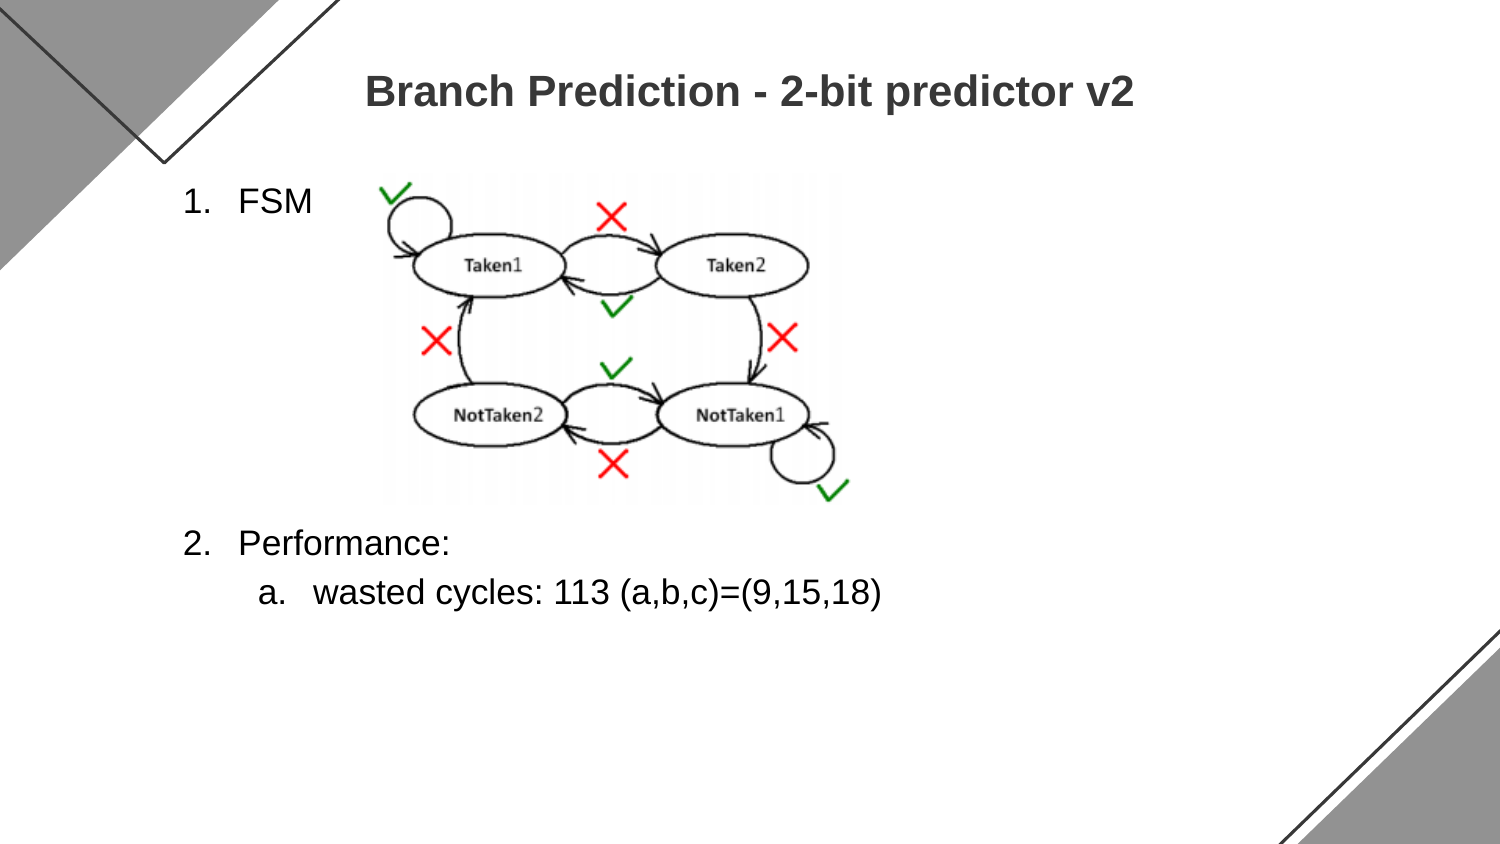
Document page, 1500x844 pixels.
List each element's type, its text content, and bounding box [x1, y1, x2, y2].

text_box FSM Performance: wasted cycles: 113 (a,b,c)=(9,15,18) [148, 156, 1352, 773]
title Branch Prediction - 2-bit predictor v2 [343, 47, 1157, 130]
picture [350, 173, 896, 506]
